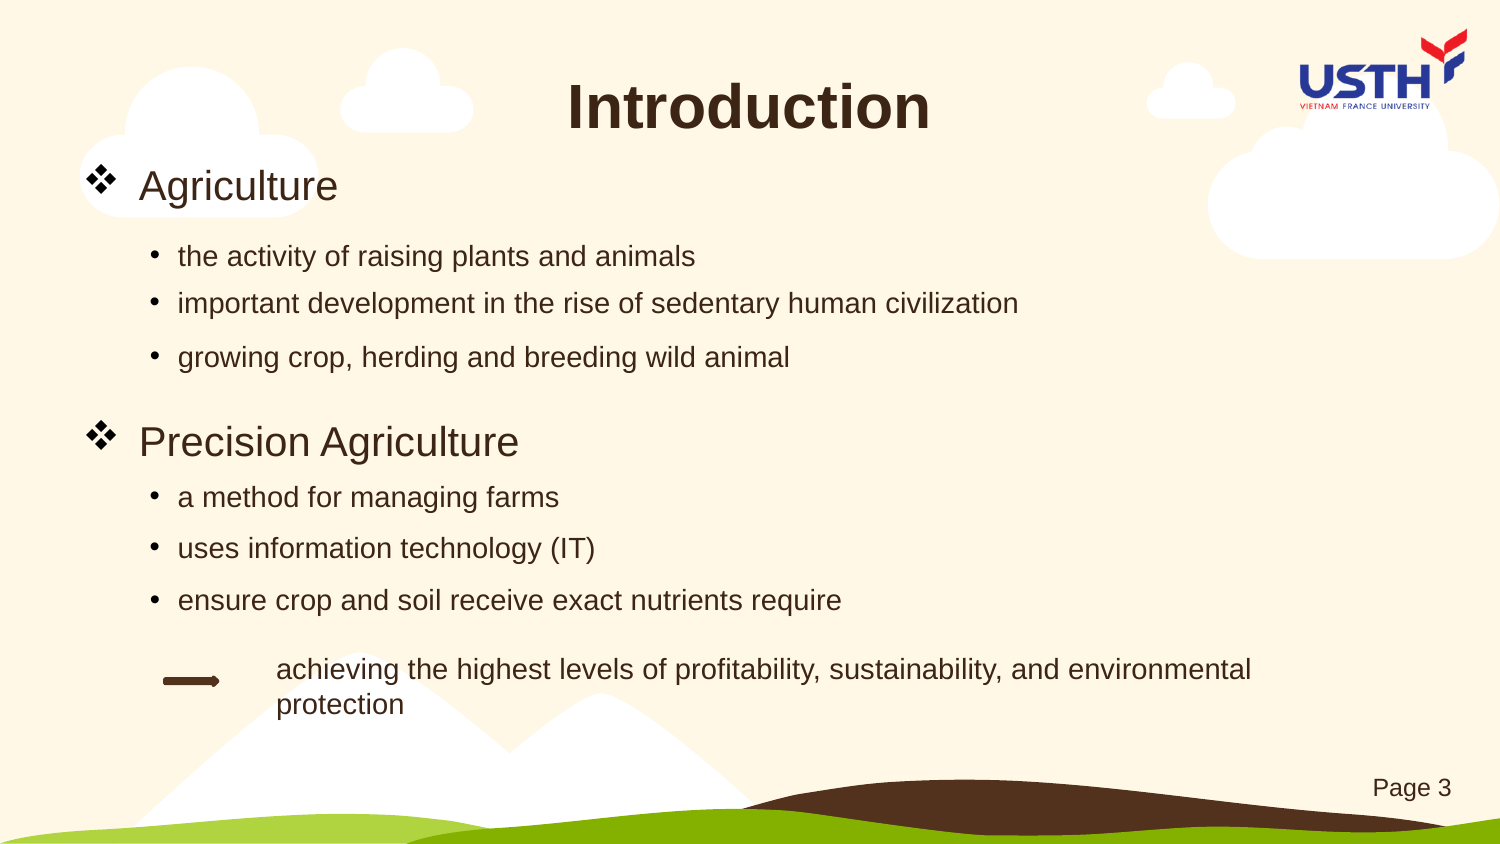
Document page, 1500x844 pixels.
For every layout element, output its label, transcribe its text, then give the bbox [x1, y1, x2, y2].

text_box uses information technology (IT) [134, 521, 885, 572]
text_box a method for managing farms [134, 470, 885, 521]
text_box Page 3 [1357, 763, 1500, 809]
text_box ensure crop and soil receive exact nutrients require [134, 574, 1239, 624]
text_box Agriculture [67, 163, 796, 205]
text_box achieving the highest levels of profitability, sustainability, and environmental protection [261, 643, 1366, 728]
text_box growing crop, herding and breeding wild animal [134, 330, 1249, 381]
text_box the activity of raising plants and animals [134, 229, 1140, 276]
picture [1290, 19, 1474, 118]
title Introduction [360, 68, 1140, 139]
text_box important development in the rise of sedentary human civilization [134, 276, 1365, 327]
text_box Precision Agriculture [67, 419, 796, 461]
text_box [163, 675, 220, 687]
